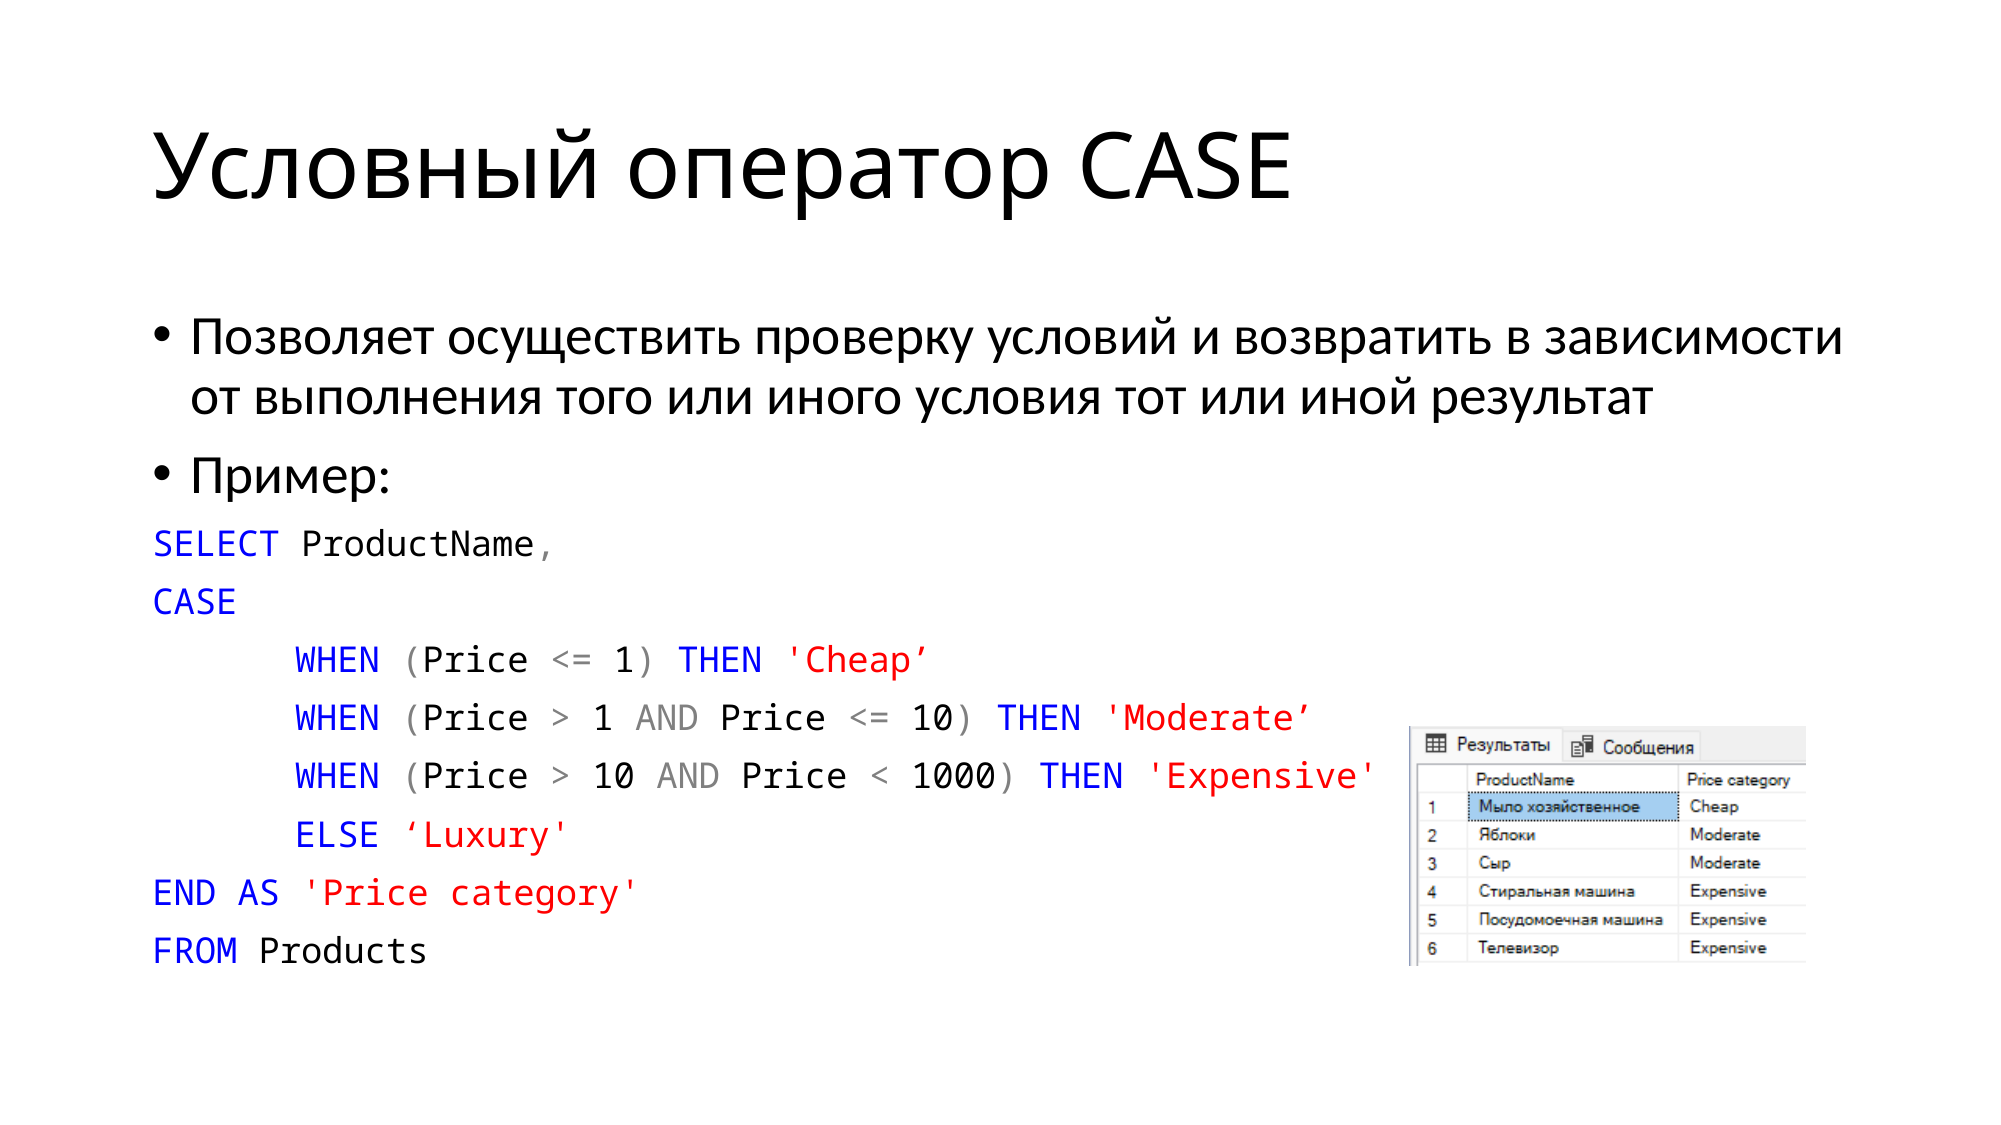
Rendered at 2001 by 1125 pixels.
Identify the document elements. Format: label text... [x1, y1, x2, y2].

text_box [1408, 726, 1806, 966]
title Условный оператор CASE [137, 59, 1863, 278]
list Позволяет осуществить проверку условий и возвратить в зависимости от выполнения того или иного условия тот или иной результат Пример: SELECT ProductName, CASE WHEN (Price <= 1) THEN 'Cheap’ WHEN (Price > 1 AND Price <= 10) THEN 'Moderate’ WHEN (Price > 10 AND Price < 1000) THEN 'Expensive' ELSE ‘Luxury' END AS 'Price category' FROM Products [137, 299, 1863, 1014]
